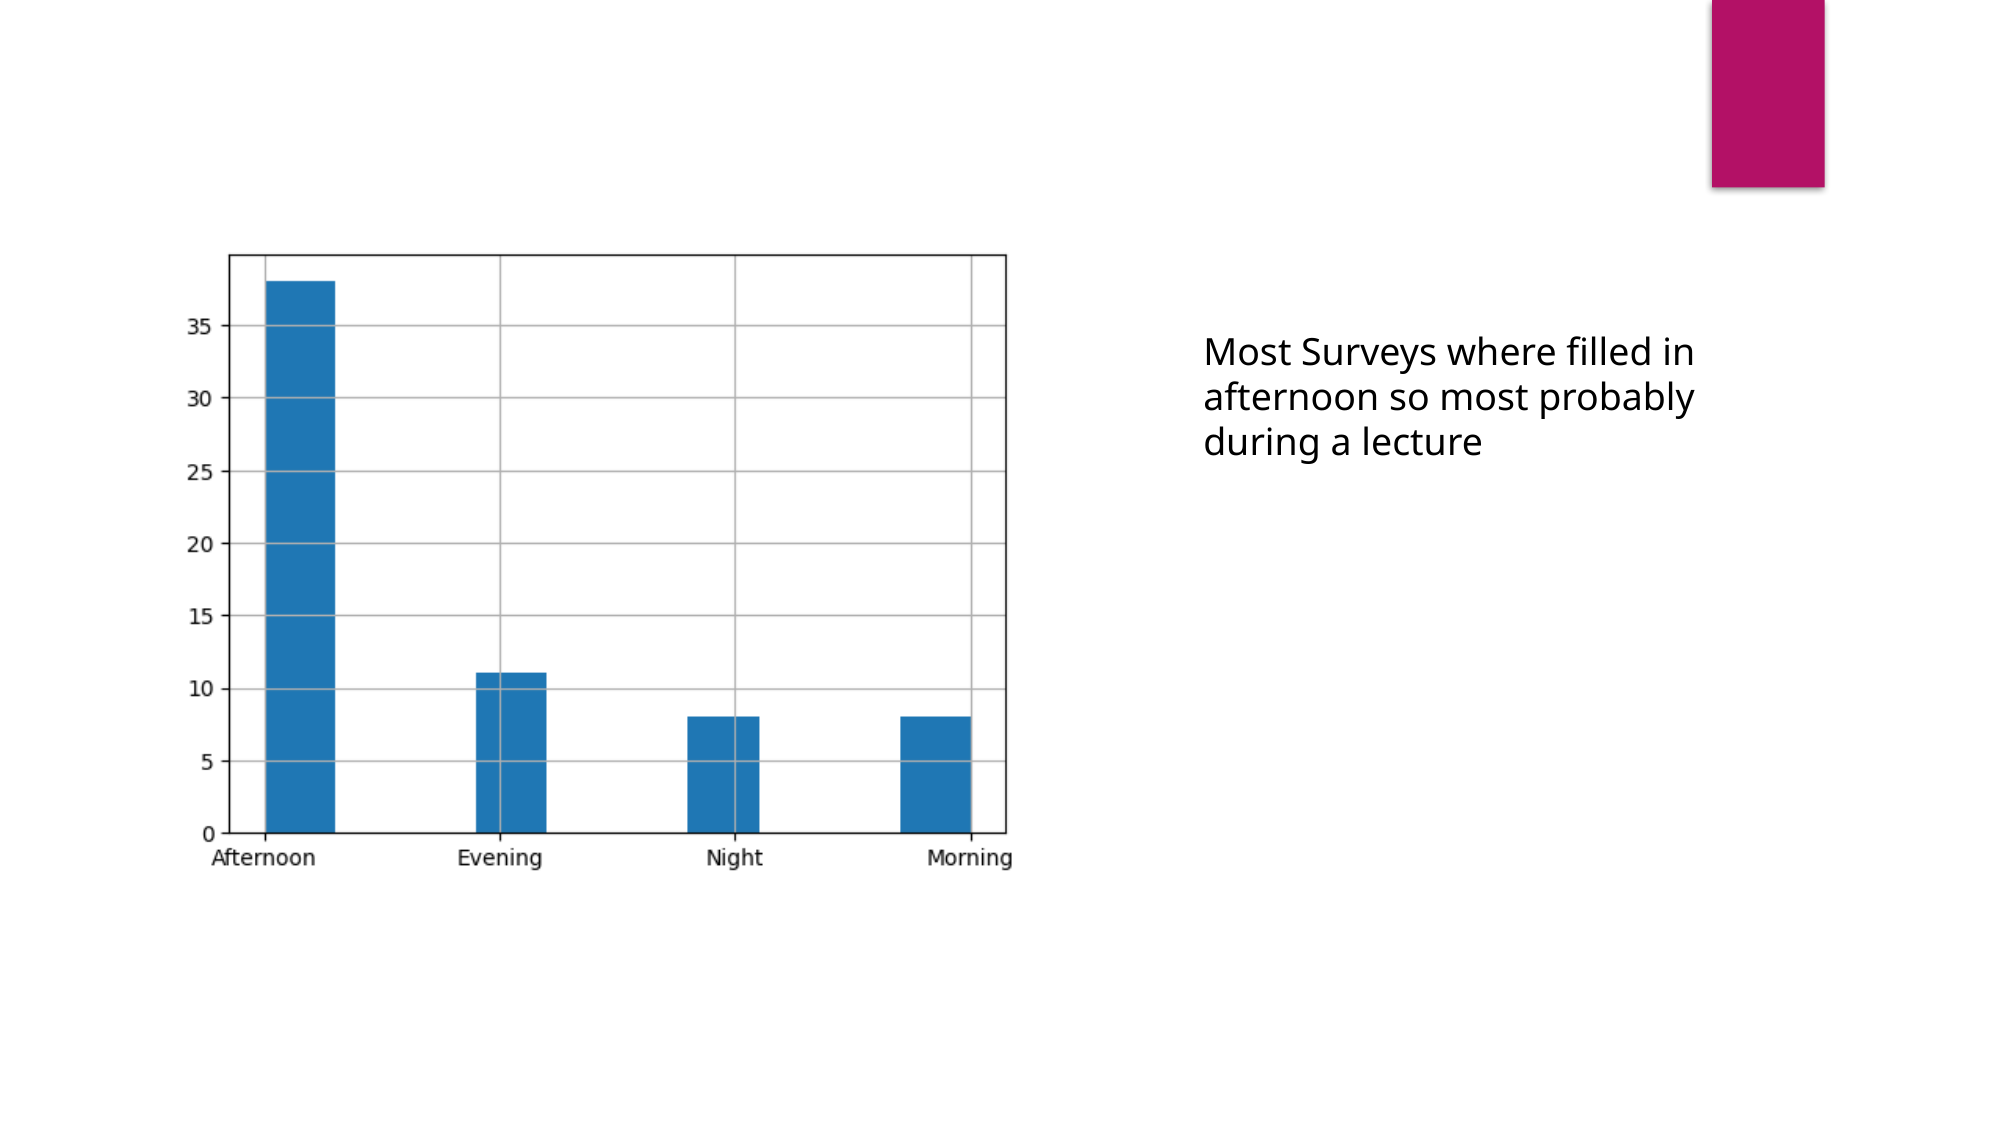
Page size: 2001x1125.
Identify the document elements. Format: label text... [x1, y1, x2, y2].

picture [171, 239, 1029, 886]
text_box Most Surveys where filled in afternoon so most probably during a lecture [1188, 320, 1776, 471]
